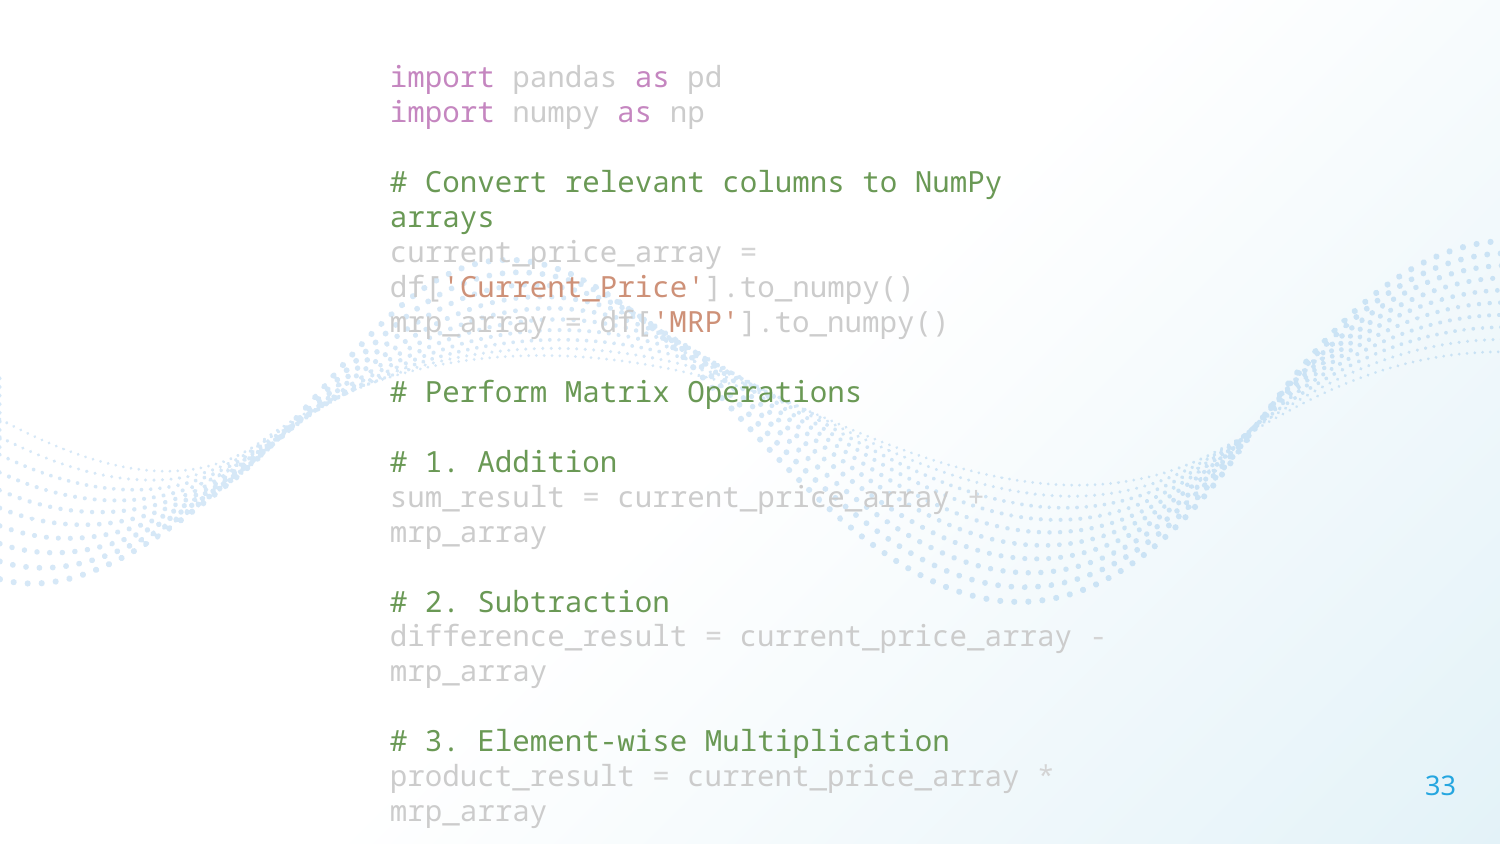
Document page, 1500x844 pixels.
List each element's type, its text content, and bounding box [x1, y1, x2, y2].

text_box import pandas as pd import numpy as np # Convert relevant columns to NumPy arrays current_price_array = df['Current_Price'].to_numpy() mrp_array = df['MRP'].to_numpy() # Perform Matrix Operations # 1. Addition sum_result = current_price_array + mrp_array # 2. Subtraction difference_result = current_price_array - mrp_array # 3. Element-wise Multiplication product_result = current_price_array * mrp_array [374, 51, 1125, 844]
slide_number 33 [1366, 754, 1457, 819]
